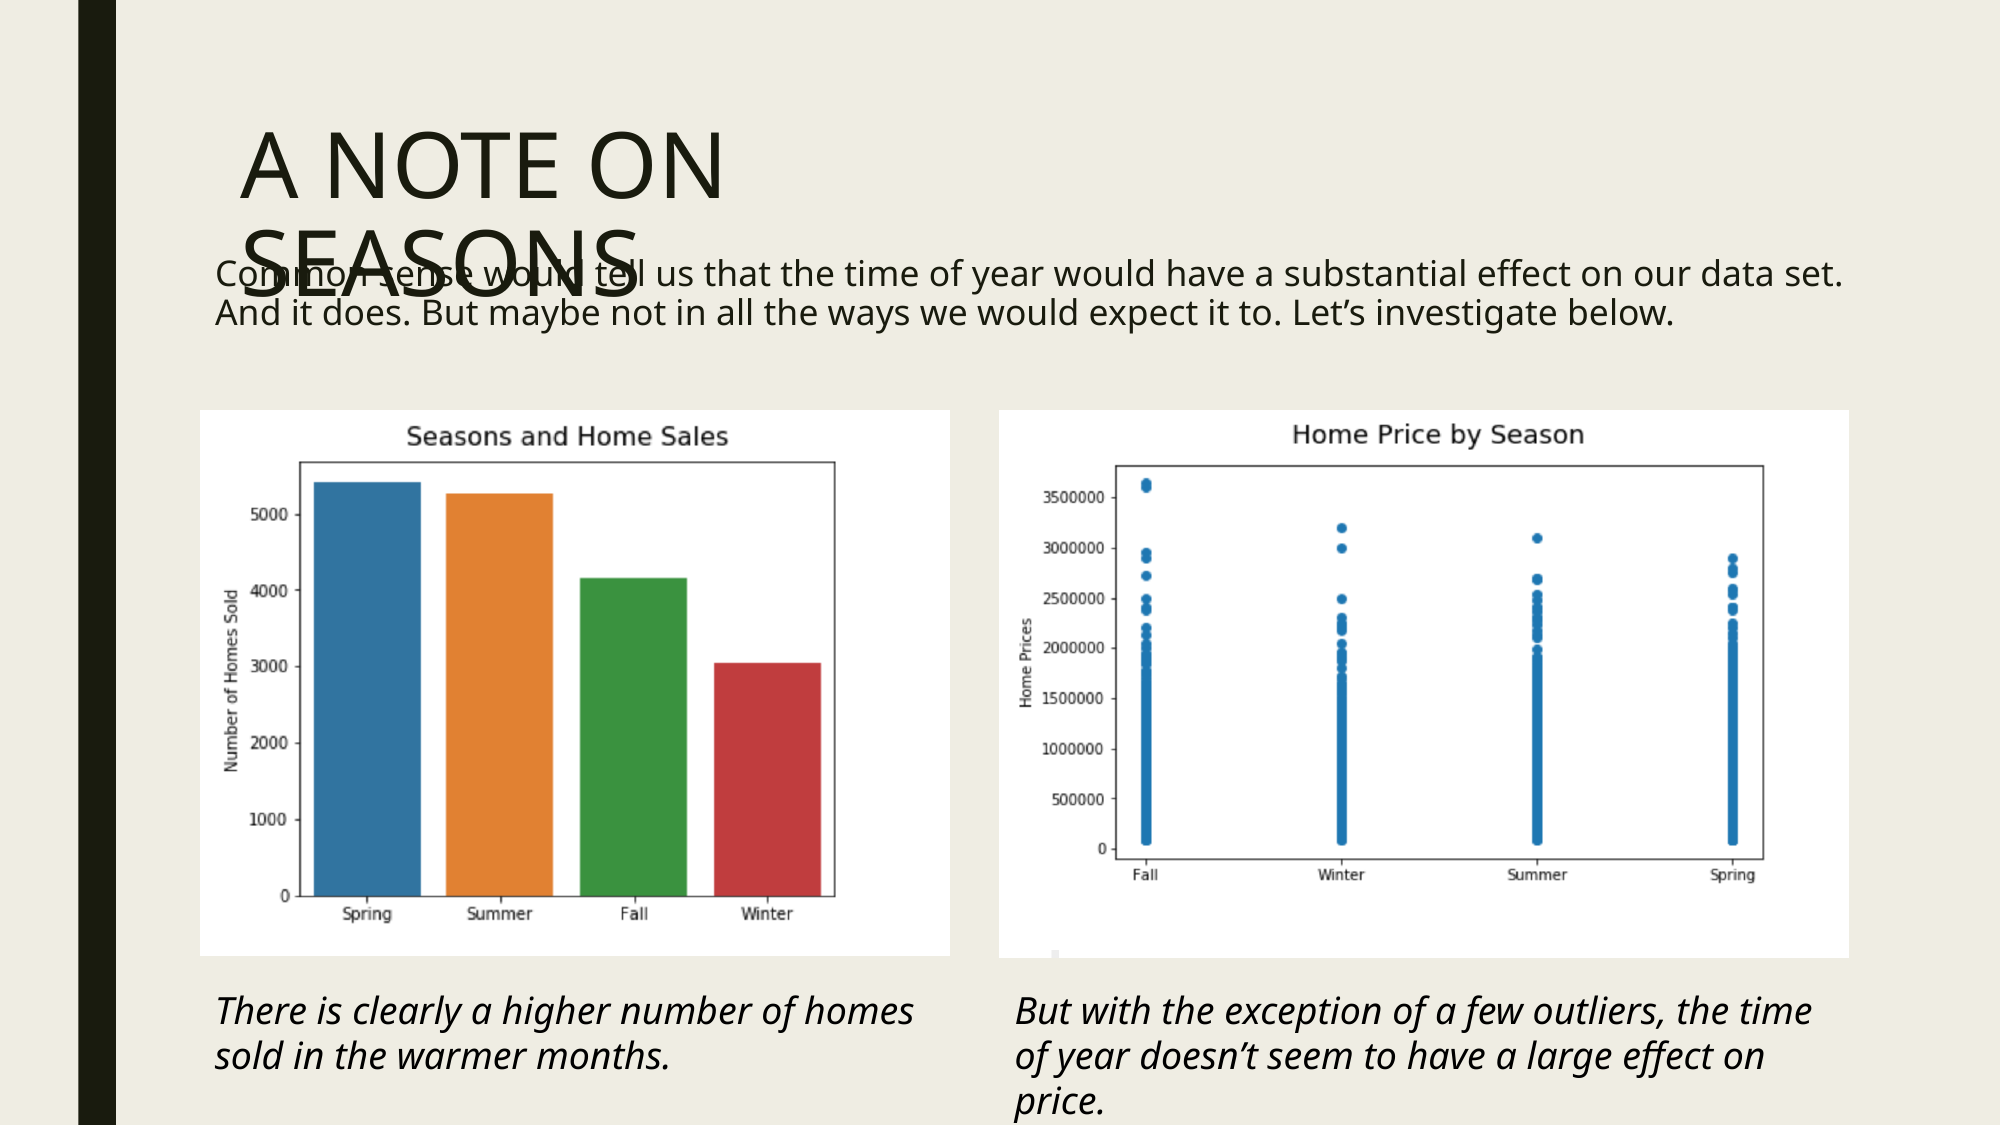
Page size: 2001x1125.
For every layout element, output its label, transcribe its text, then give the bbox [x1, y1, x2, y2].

list Common sense would tell us that the time of year would have a substantial effect on our data set. And it does. But maybe not in all the ways we would expect it to. Let’s investigate below. [200, 246, 1914, 366]
title A NOTE ON SEASONS [225, 112, 1099, 246]
text_box There is clearly a higher number of homes sold in the warmer months. [200, 979, 935, 1084]
text_box But with the exception of a few outliers, the time of year doesn’t seem to have a large effect on price. [999, 979, 1849, 1125]
picture [199, 410, 950, 956]
picture [999, 410, 1849, 958]
